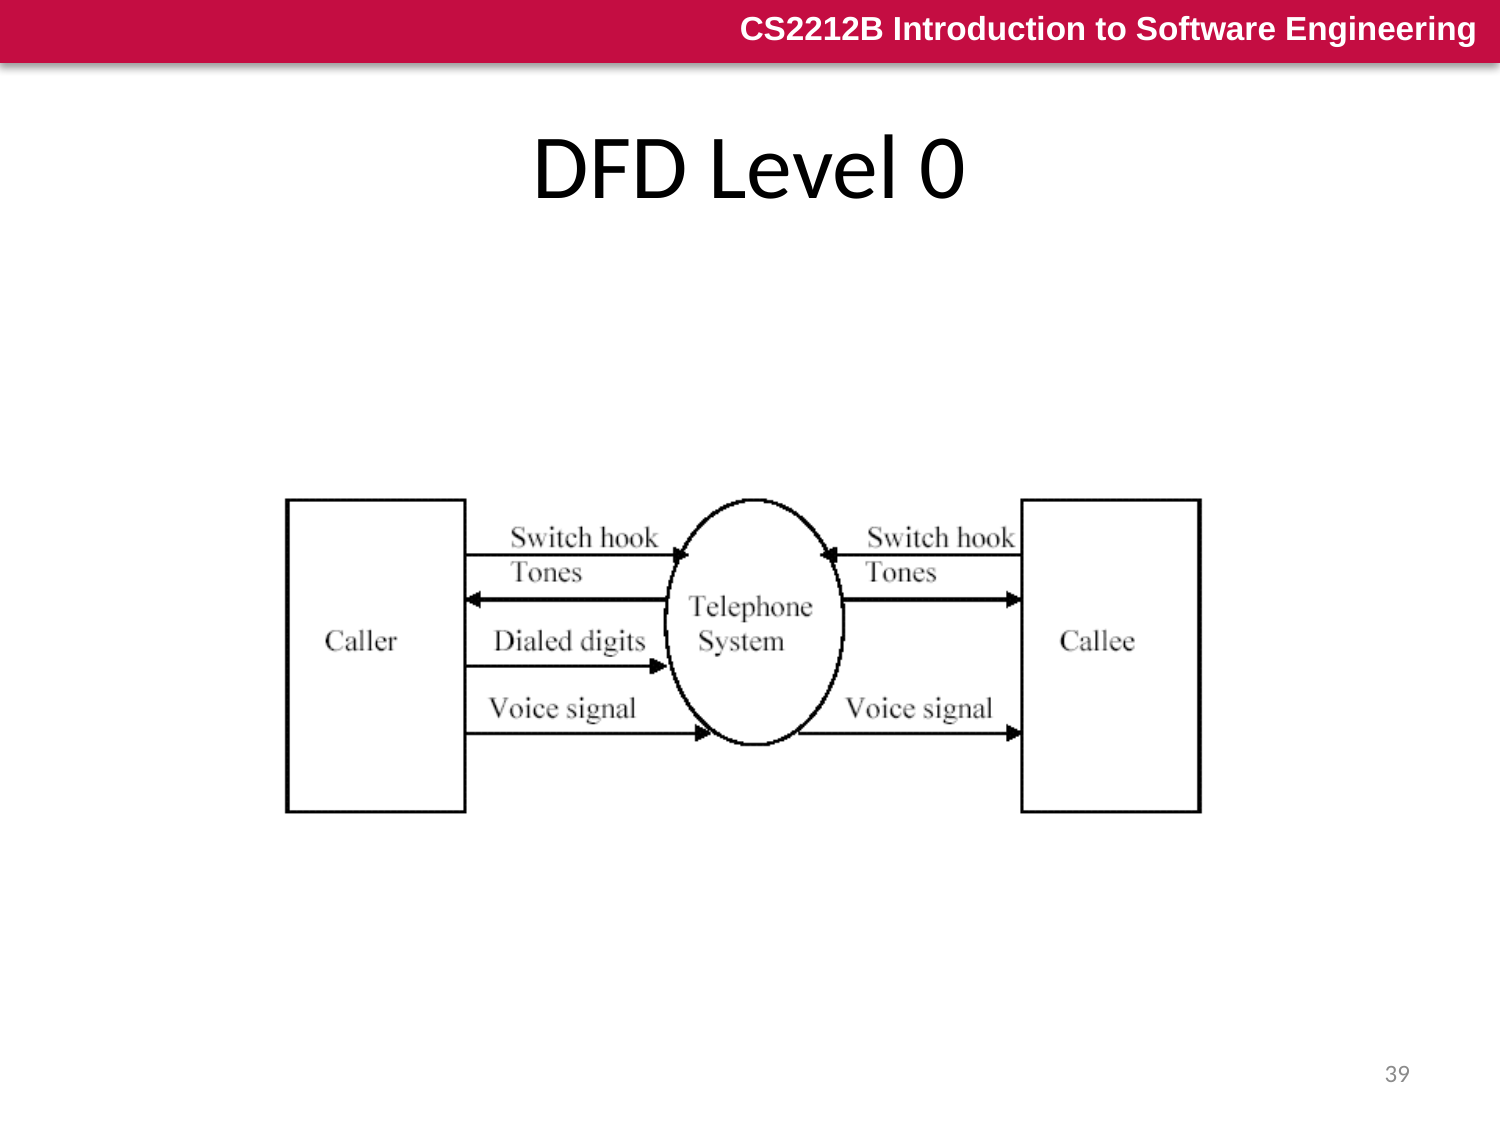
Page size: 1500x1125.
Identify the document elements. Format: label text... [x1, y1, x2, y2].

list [265, 480, 1235, 845]
picture [0, 0, 1500, 63]
slide_number 39 [1074, 1042, 1425, 1103]
title DFD Level 0 [112, 99, 1388, 288]
